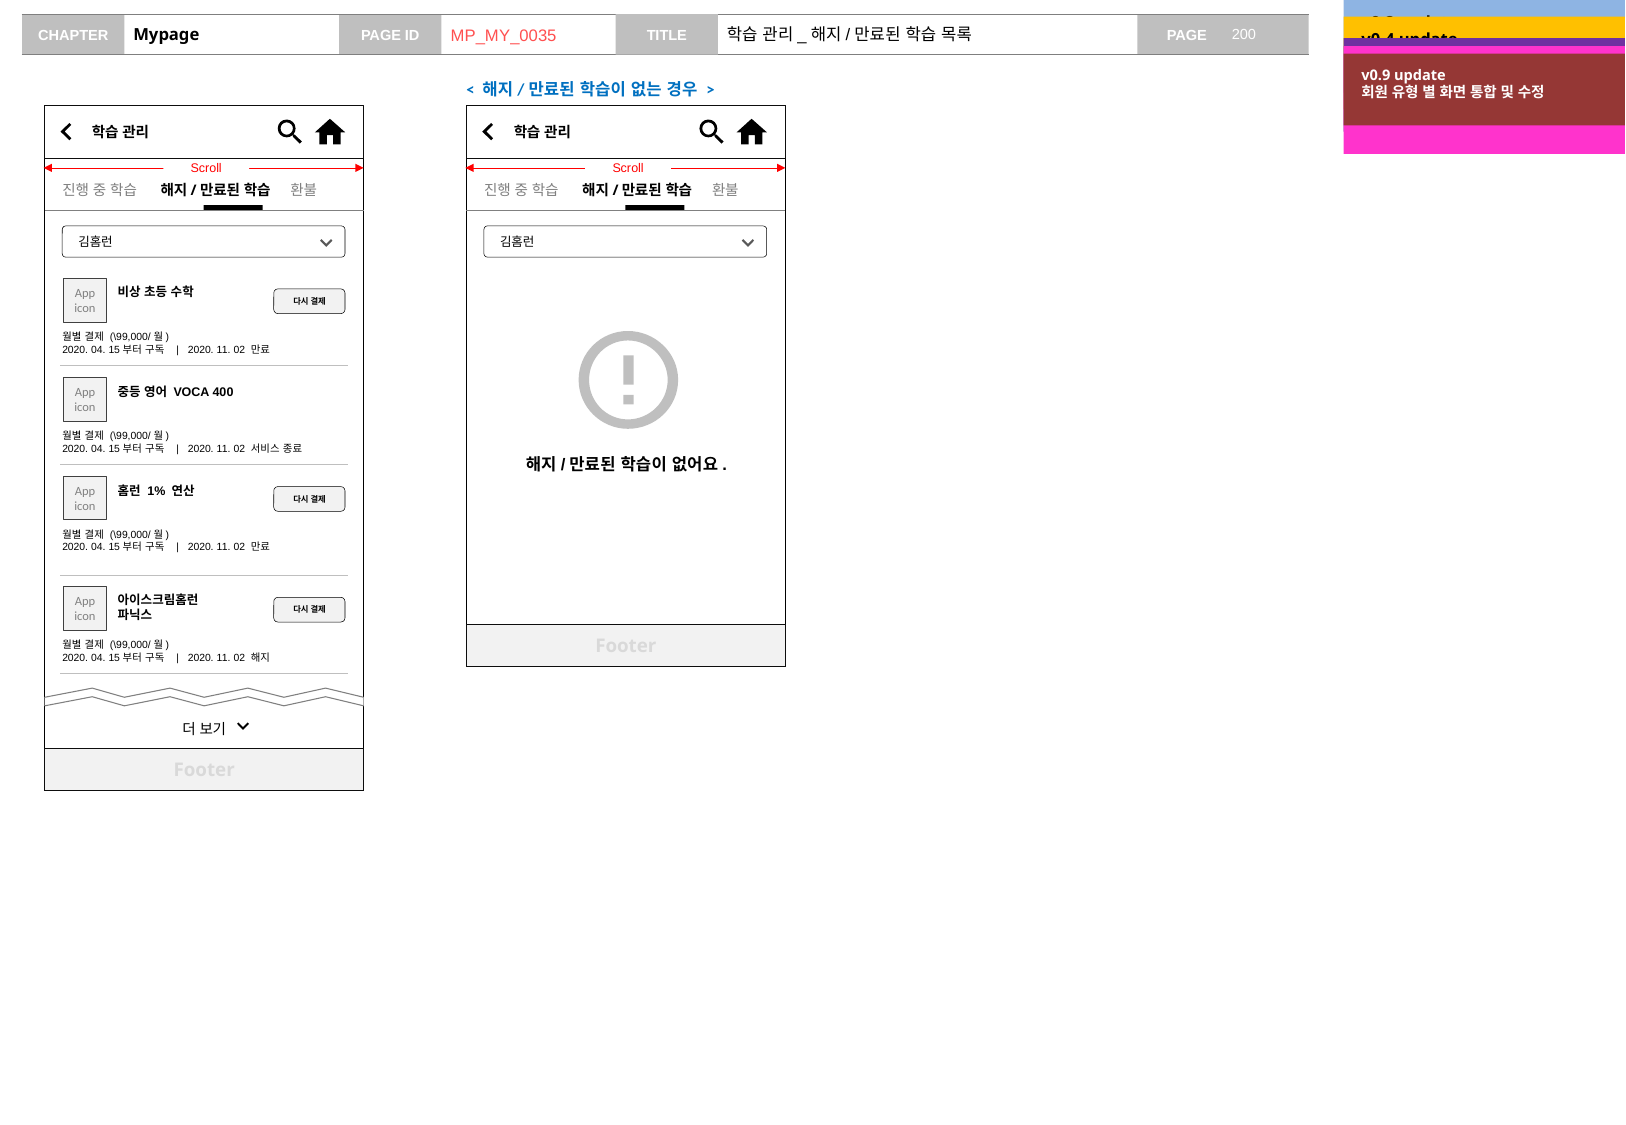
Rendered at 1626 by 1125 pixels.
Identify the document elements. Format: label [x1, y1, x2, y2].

text_box [1343, 0, 1625, 154]
list [441, 16, 616, 53]
text_box [466, 78, 786, 100]
text_box [464, 103, 787, 668]
text_box [43, 103, 366, 792]
list [717, 16, 1138, 53]
title [124, 16, 340, 53]
